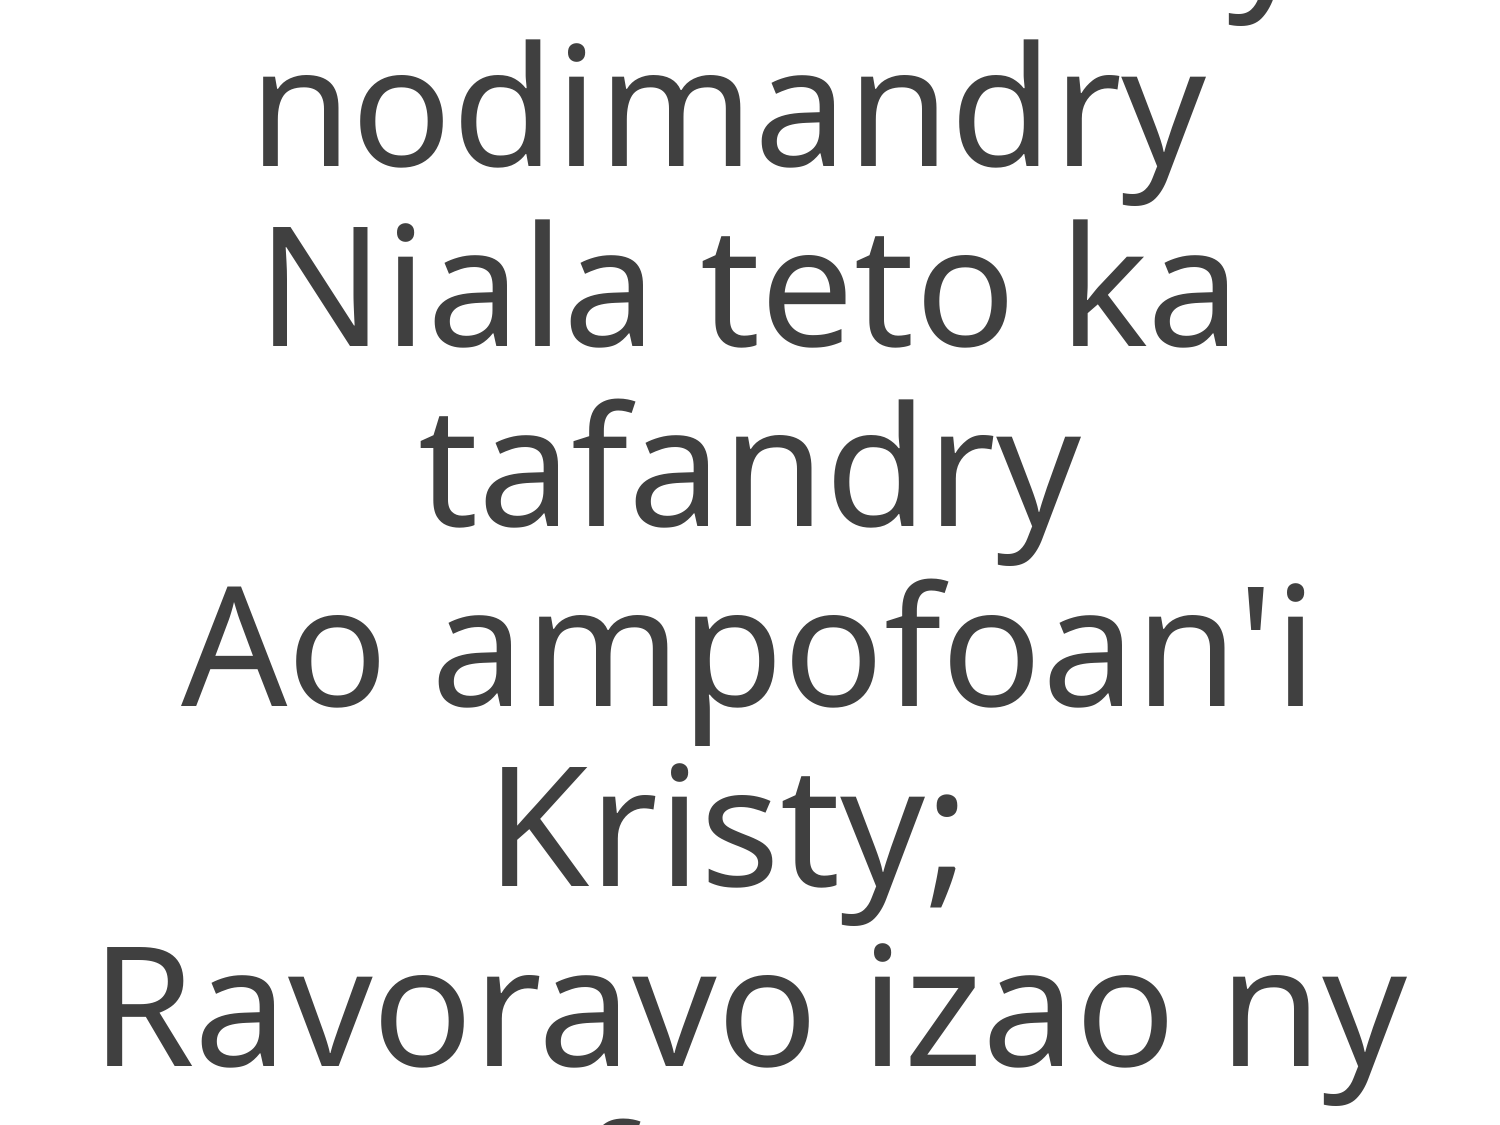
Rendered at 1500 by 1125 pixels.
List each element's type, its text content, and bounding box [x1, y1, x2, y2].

title 1 Sambatra ny nodimandry Niala teto ka tafandry Ao ampofoan'i Kristy; Ravoravo izao ny fony [0, 453, 1500, 672]
